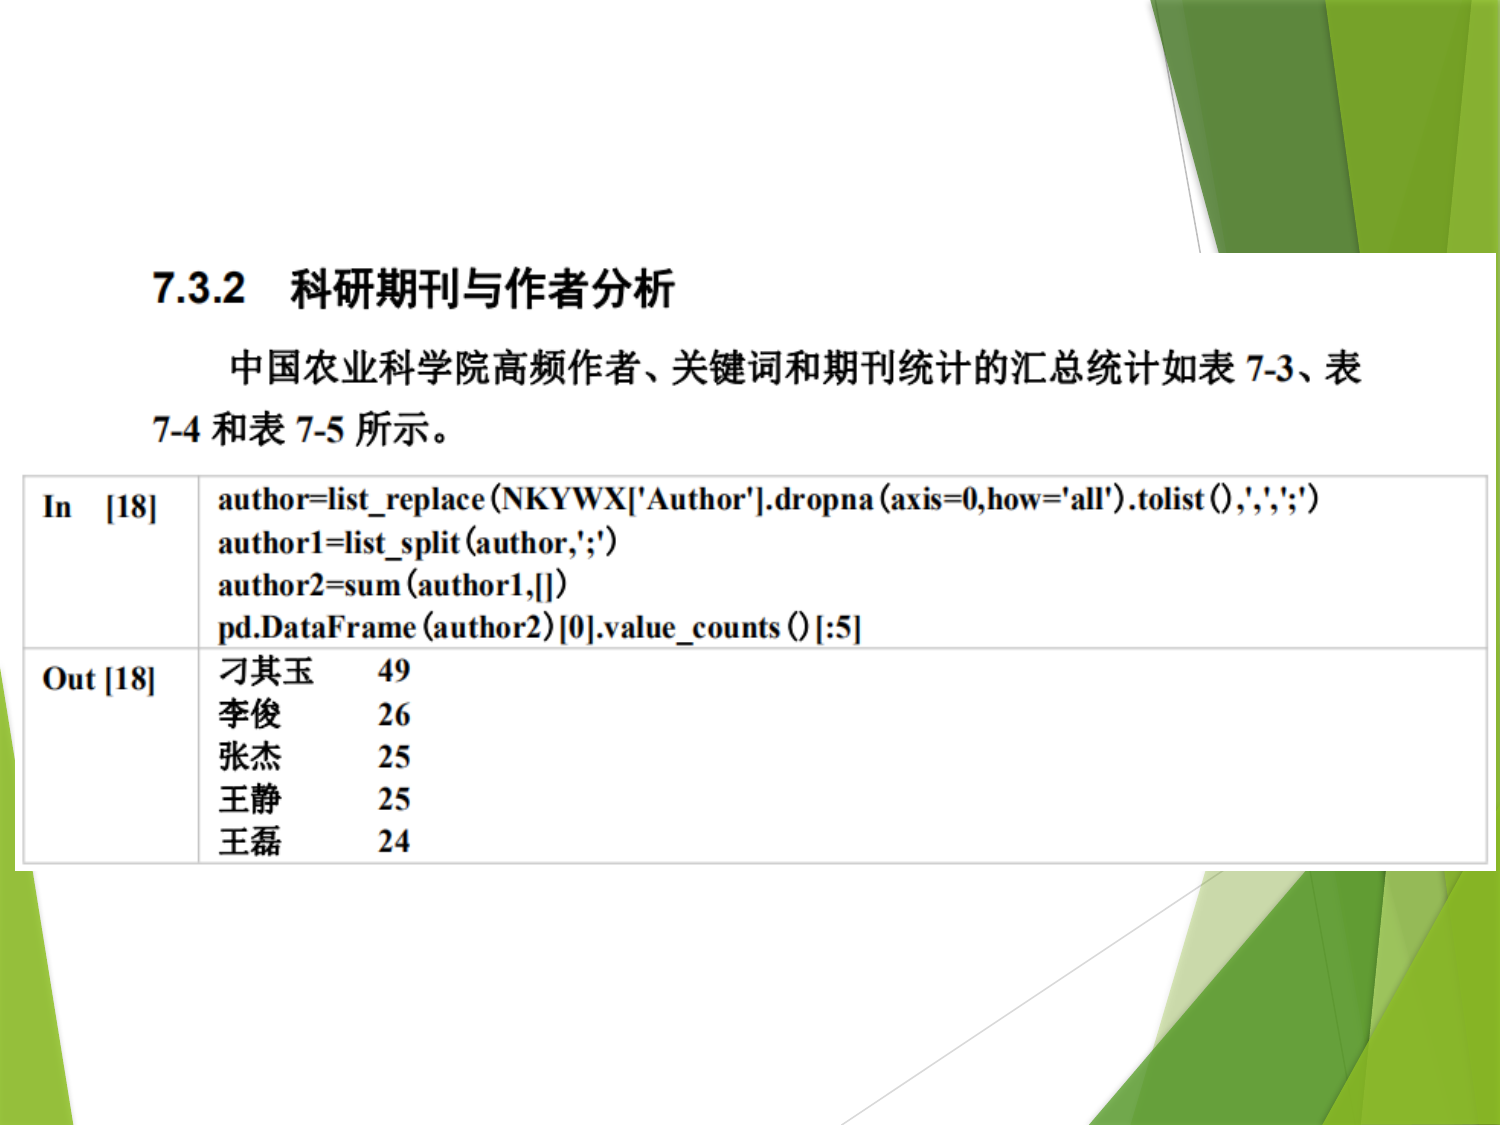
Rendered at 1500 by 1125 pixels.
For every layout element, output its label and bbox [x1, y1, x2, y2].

picture [14, 253, 1497, 872]
